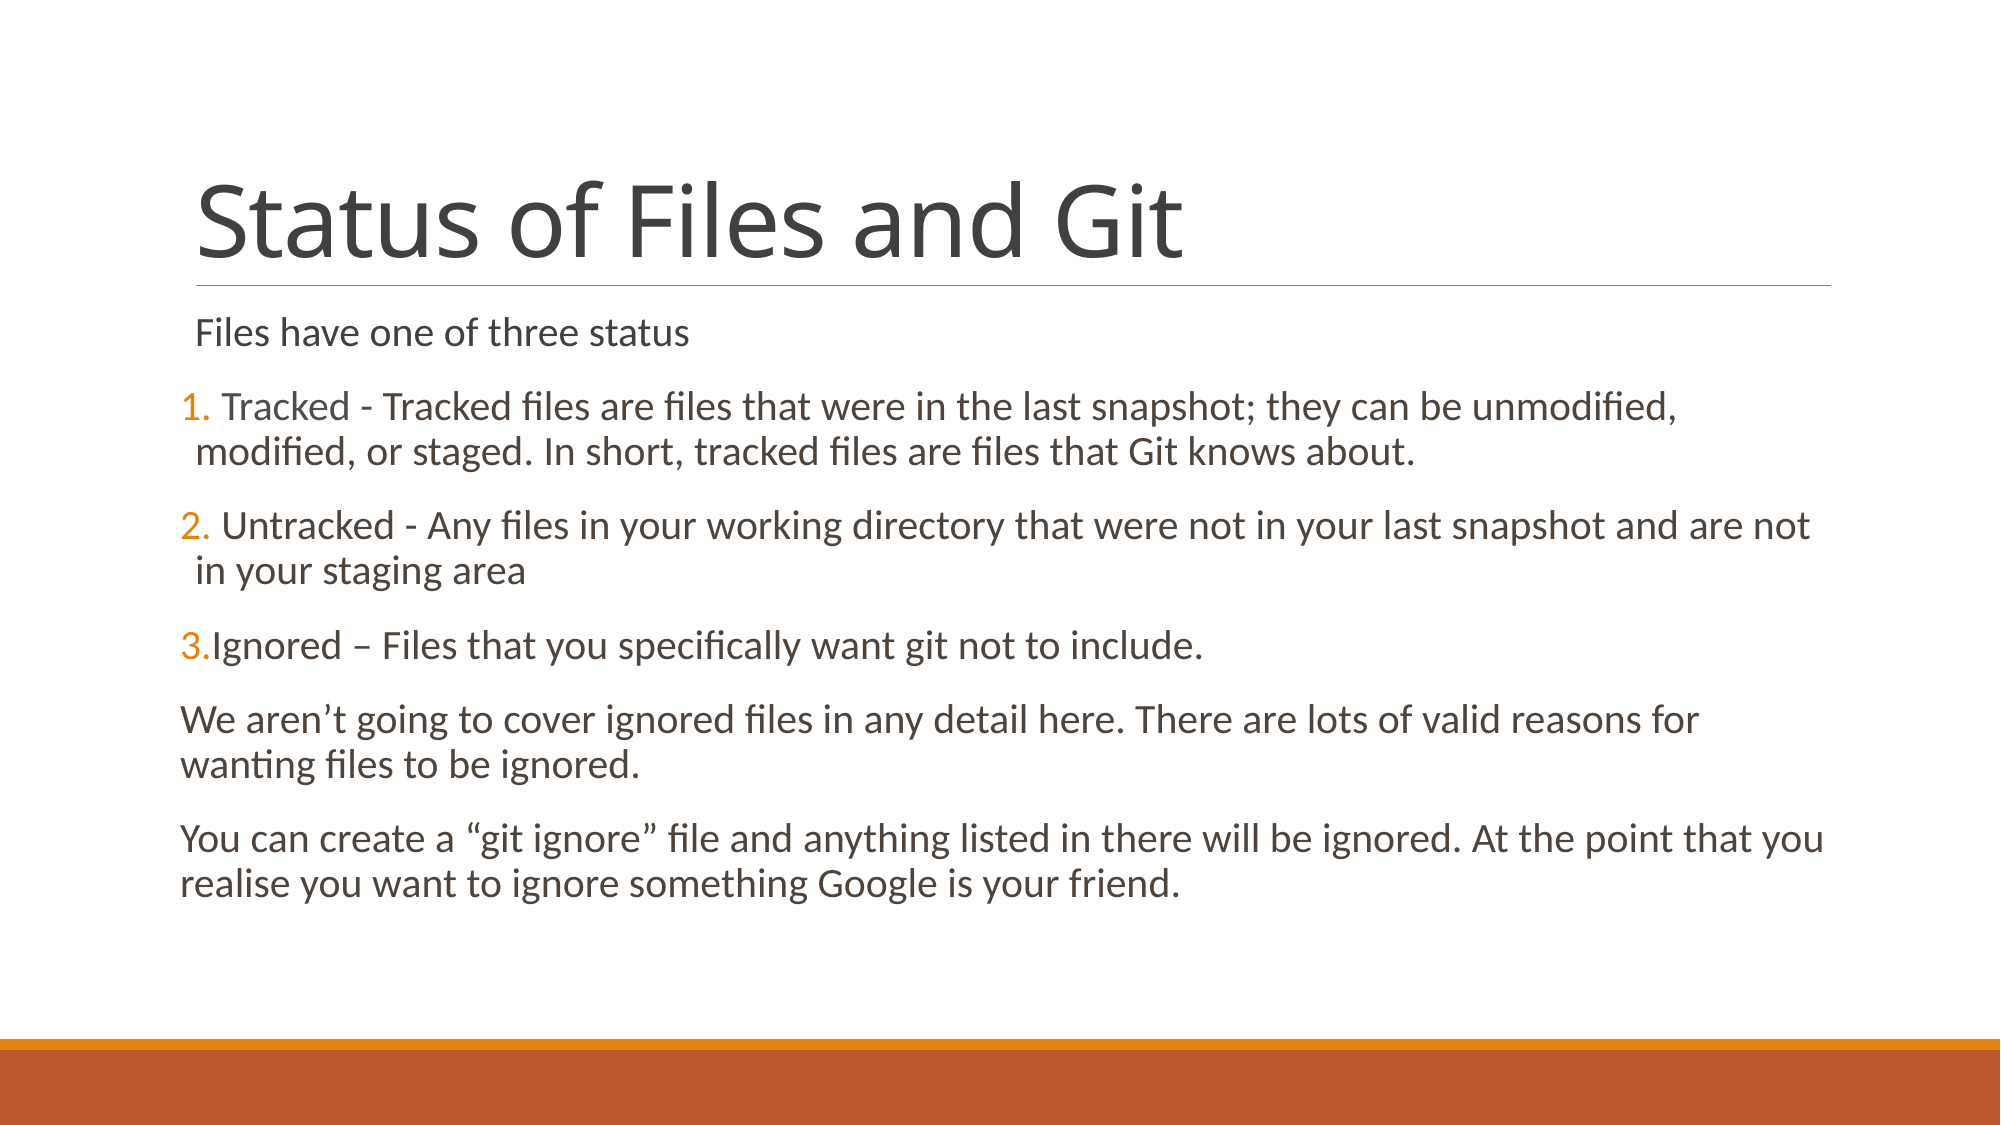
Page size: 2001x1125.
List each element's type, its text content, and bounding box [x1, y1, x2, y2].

title Status of Files and Git [180, 47, 1830, 285]
list Files have one of three status Tracked - Tracked files are files that were in the last snapshot; they can be unmodified, modified, or staged. In short, tracked files are files that Git knows about. Untracked - Any files in your working directory that were not in your last snapshot and are not in your staging area Ignored – Files that you specifically want git not to include. We aren’t going to cover ignored files in any detail here. There are lots of valid reasons for wanting files to be ignored. You can create a “git ignore” file and anything listed in there will be ignored. At the point that you realise you want to ignore something Google is your friend. [180, 302, 1830, 963]
